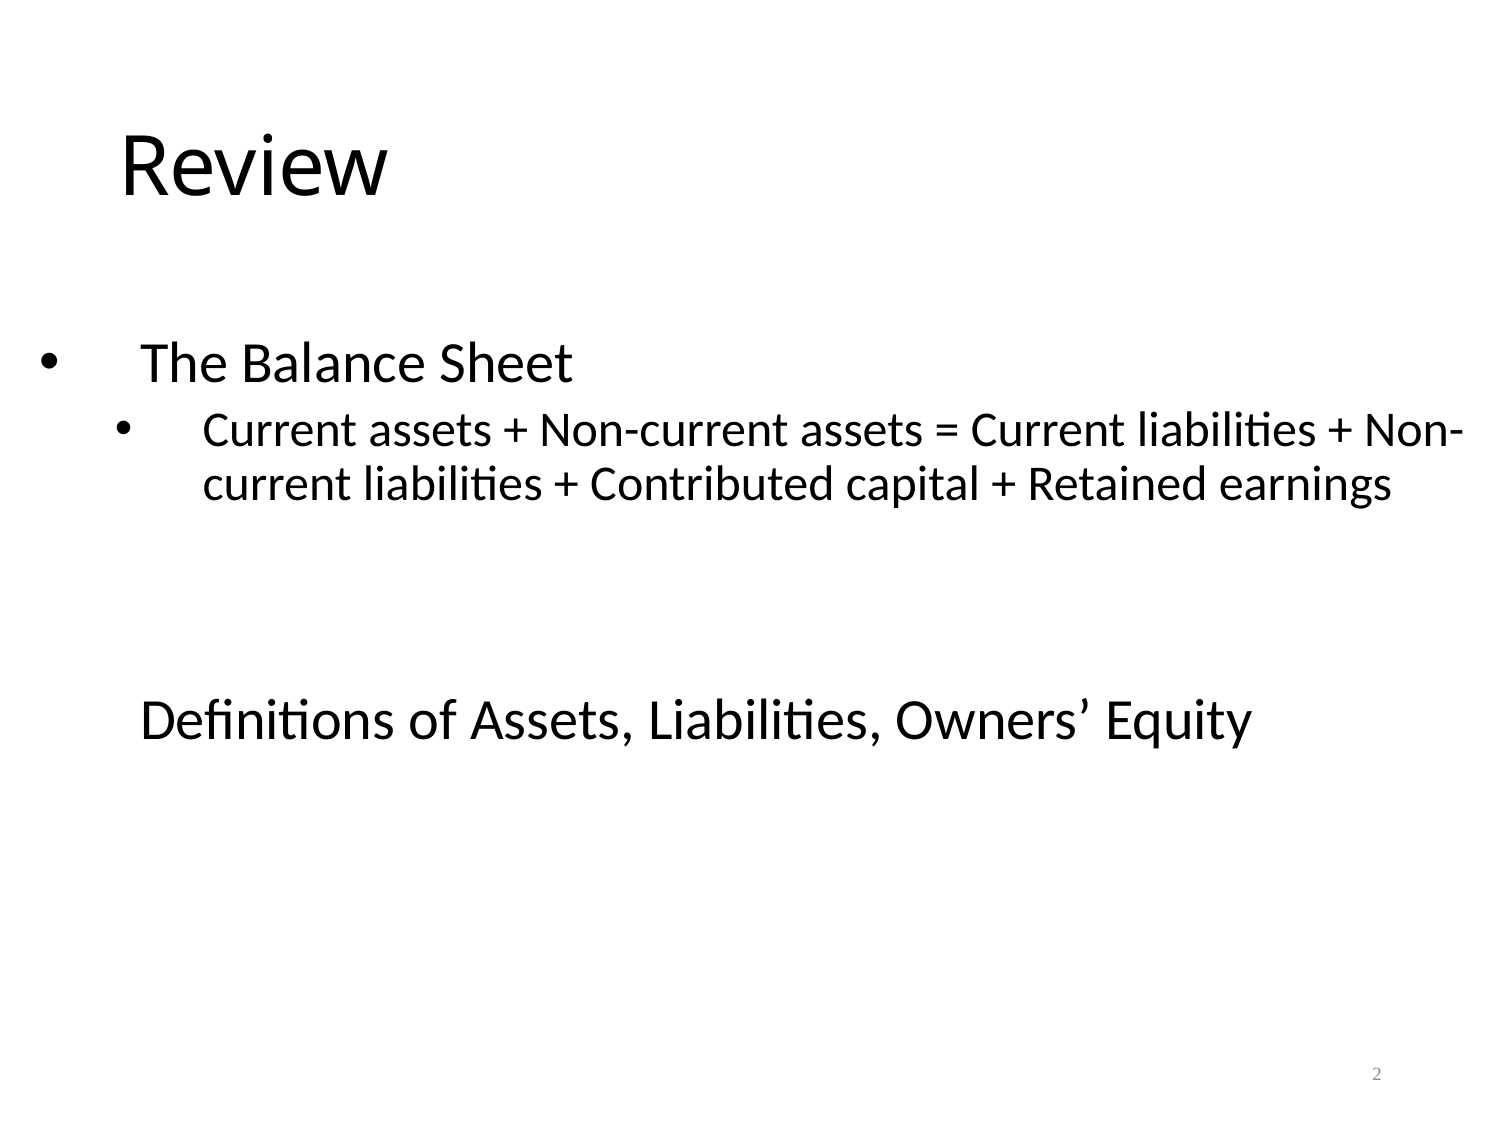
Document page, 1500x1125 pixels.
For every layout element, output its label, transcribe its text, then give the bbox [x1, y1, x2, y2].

title Review [103, 59, 1397, 278]
list The Balance Sheet Current assets + Non-current assets = Current liabilities + Non-current liabilities + Contributed capital + Retained earnings Definitions of Assets, Liabilities, Owners’ Equity [24, 324, 1500, 1063]
slide_number 2 [1059, 1042, 1397, 1103]
